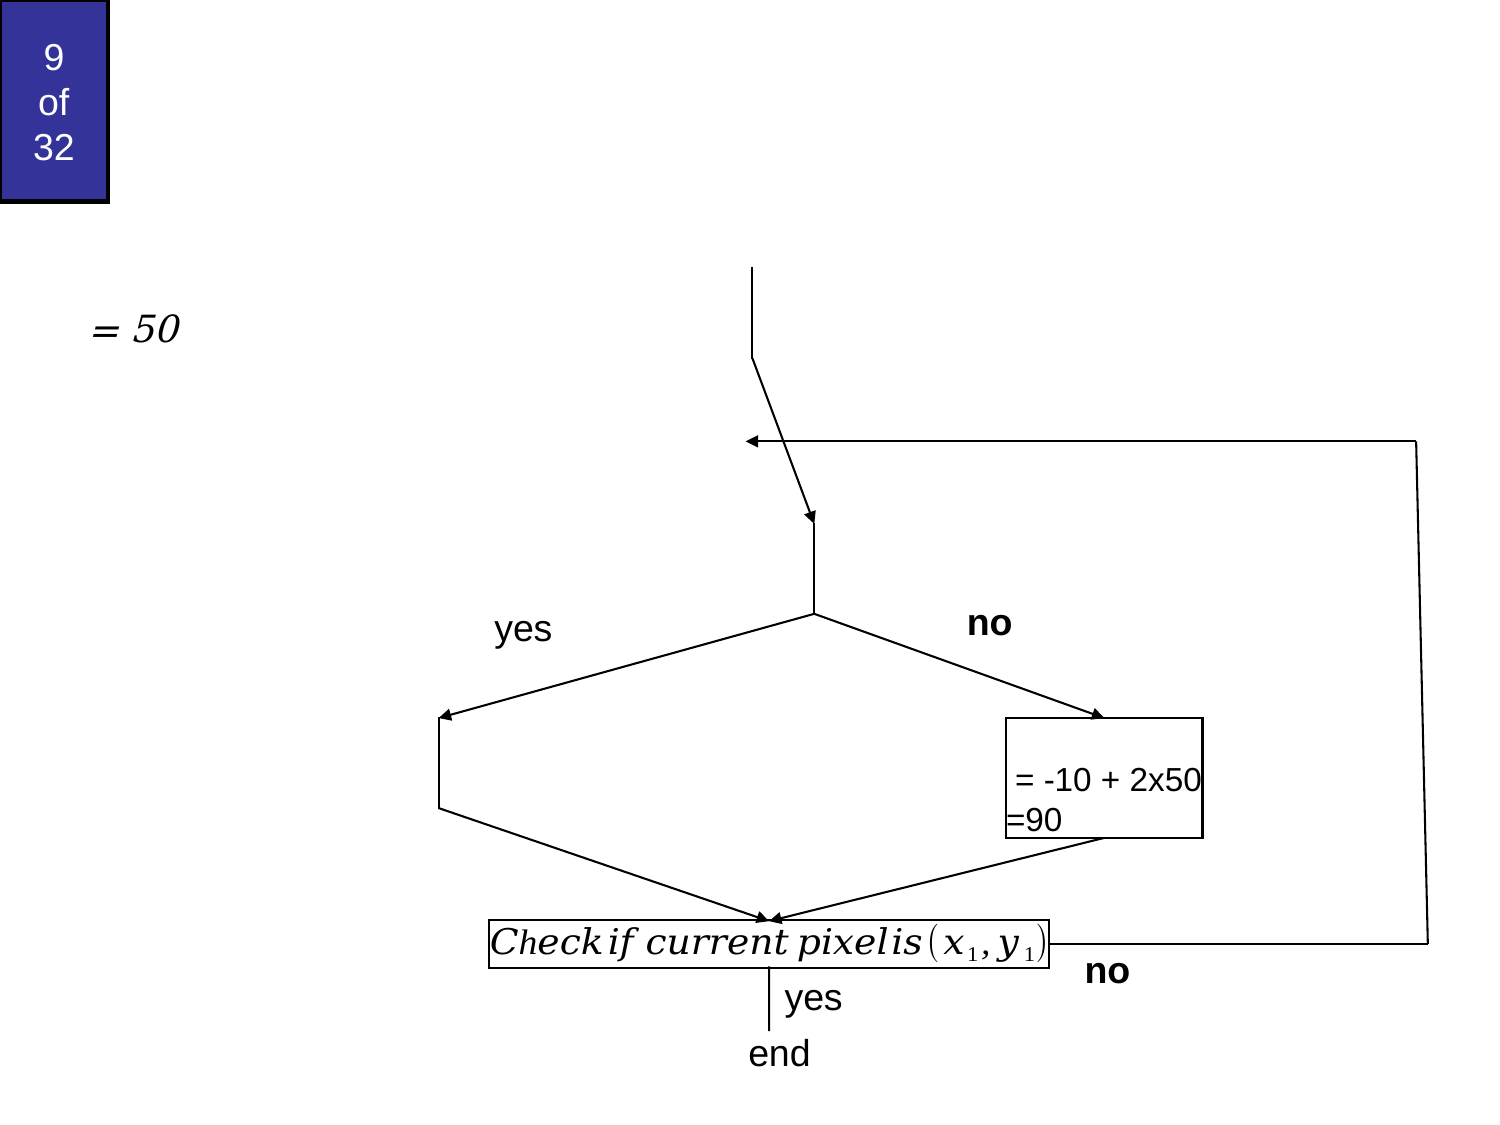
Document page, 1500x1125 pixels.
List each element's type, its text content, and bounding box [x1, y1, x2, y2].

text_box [749, 569, 1123, 718]
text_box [745, 358, 750, 441]
text_box no [1069, 944, 1146, 999]
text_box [438, 569, 749, 718]
text_box end [733, 1021, 826, 1081]
text_box no [1069, 938, 1146, 943]
text_box yes [769, 965, 858, 1025]
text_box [769, 839, 1105, 922]
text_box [745, 442, 750, 524]
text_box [1416, 441, 1428, 944]
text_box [438, 808, 770, 922]
